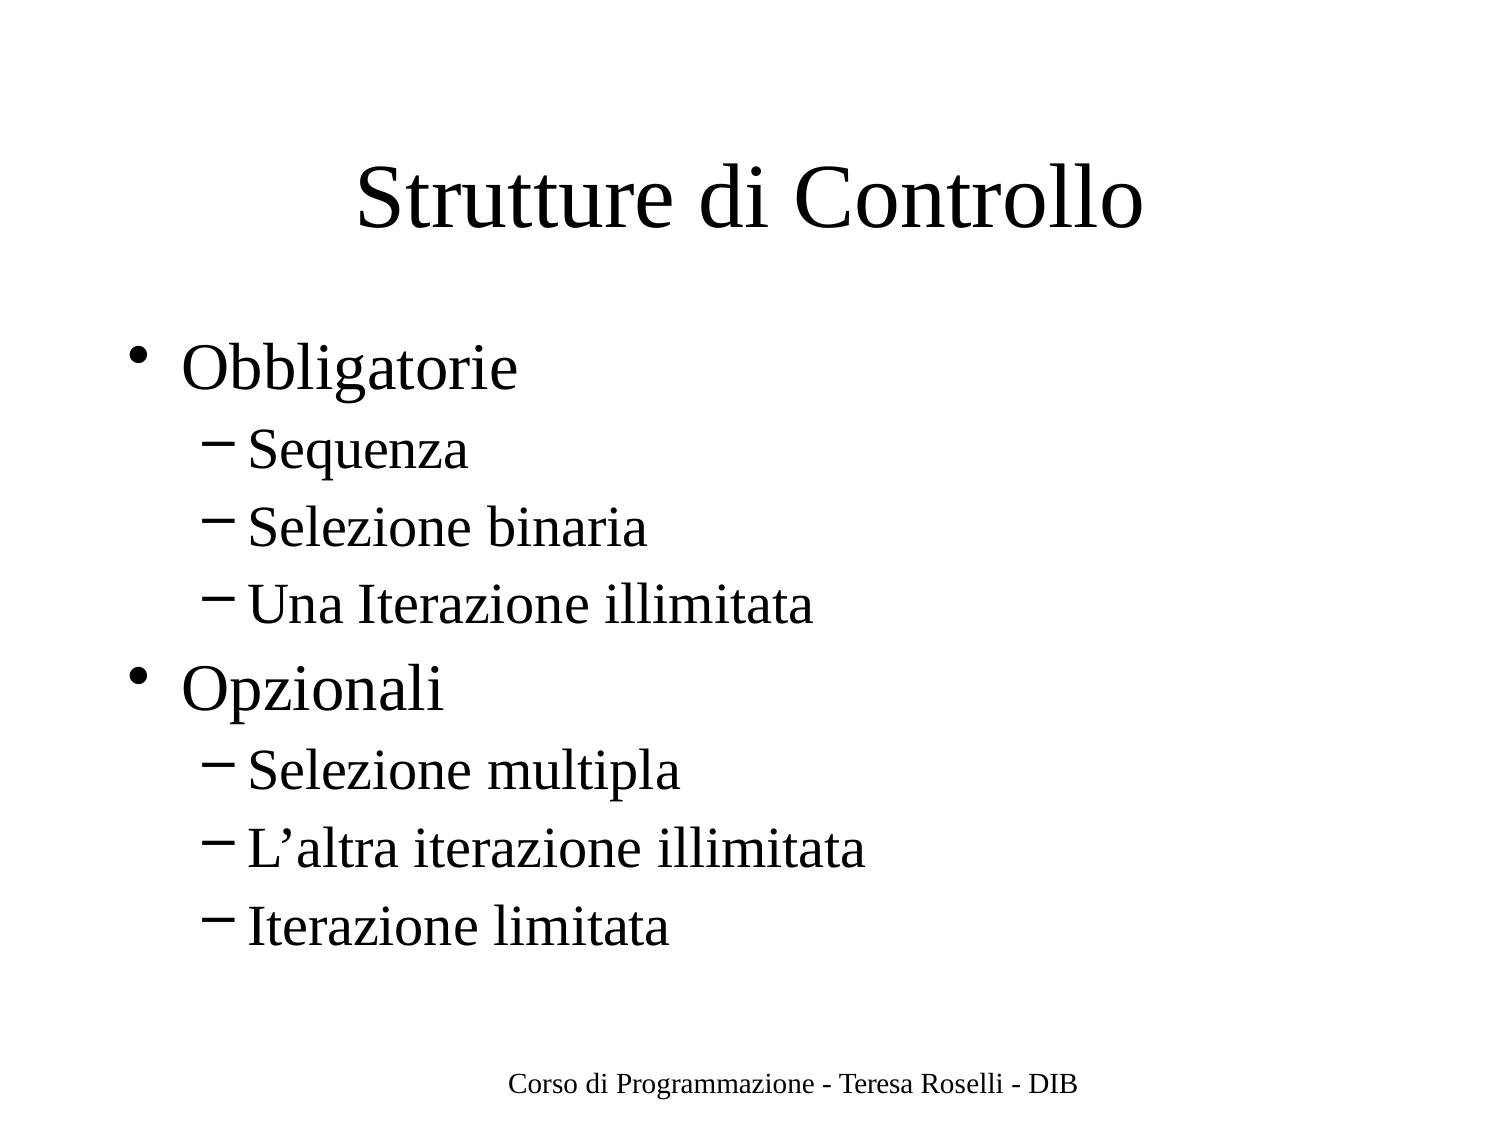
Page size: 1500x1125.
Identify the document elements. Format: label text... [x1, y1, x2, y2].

text_box Obbligatorie Sequenza Selezione binaria Una Iterazione illimitata Opzionali Selezione multipla L’altra iterazione illimitata Iterazione limitata [125, 311, 878, 957]
footer Corso di Programmazione - Teresa Roselli - DIB [506, 1065, 1081, 1125]
title Strutture di Controllo [352, 133, 1147, 324]
